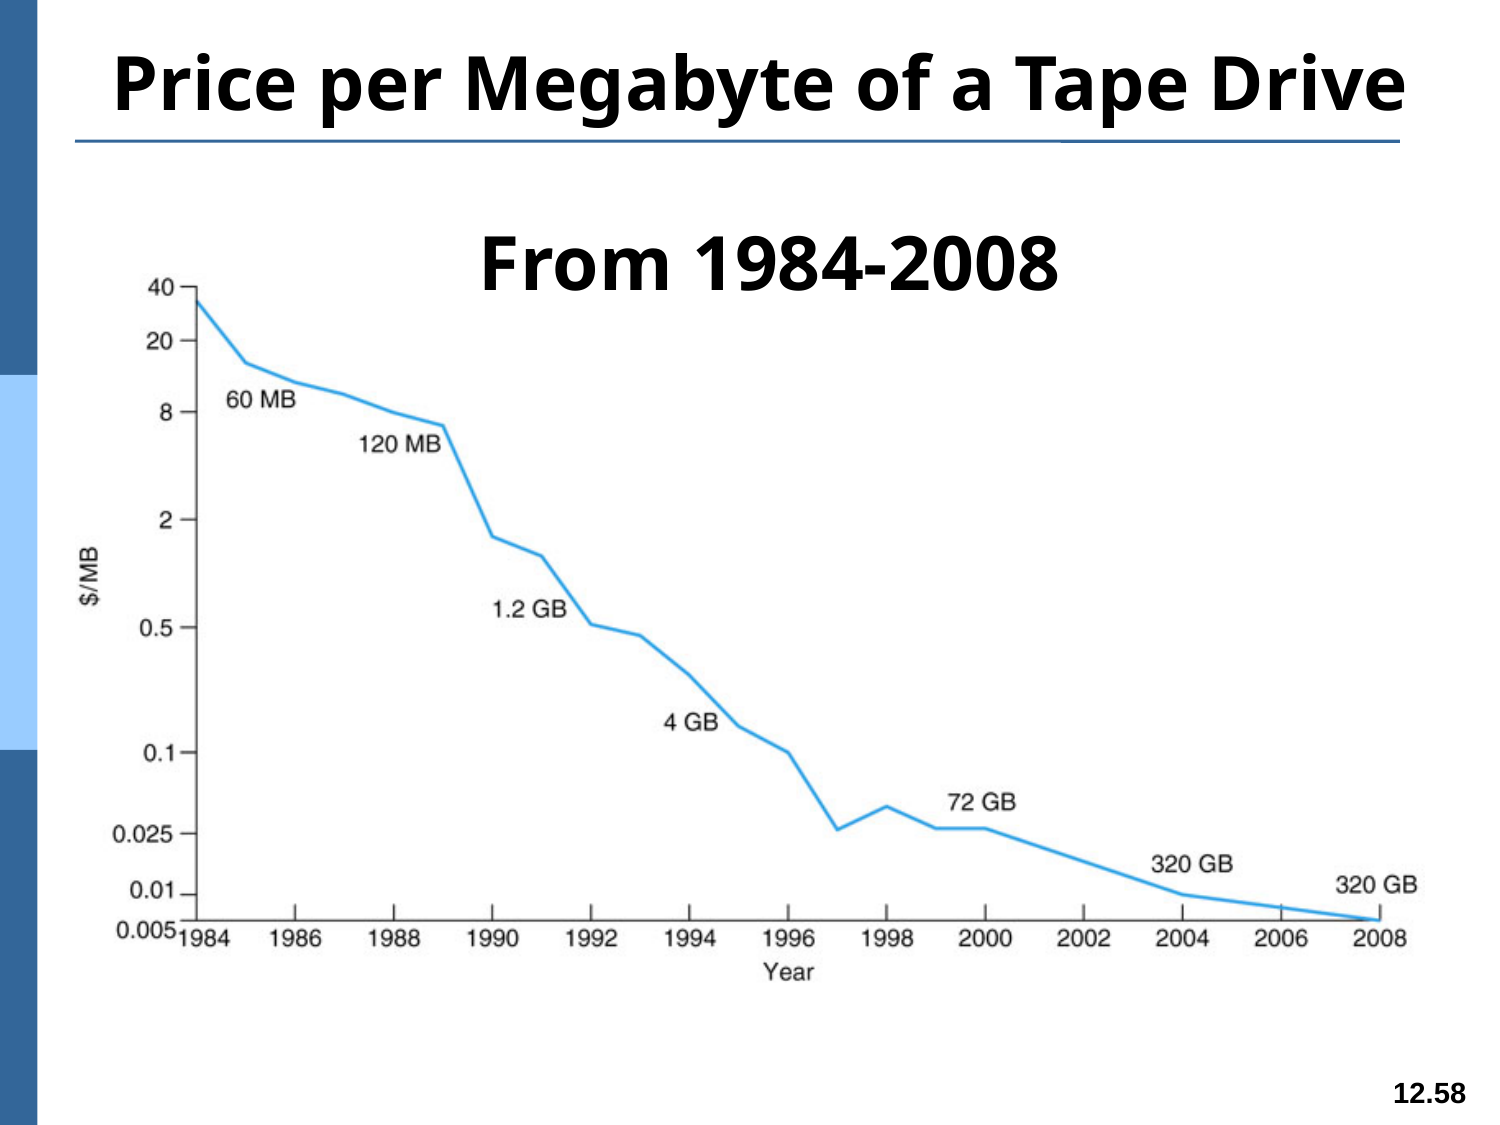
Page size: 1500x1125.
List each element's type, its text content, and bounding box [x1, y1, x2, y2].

title Price per Megabyte of a Tape Drive From 1984-2008 [3, 218, 1500, 314]
picture [74, 273, 1426, 986]
